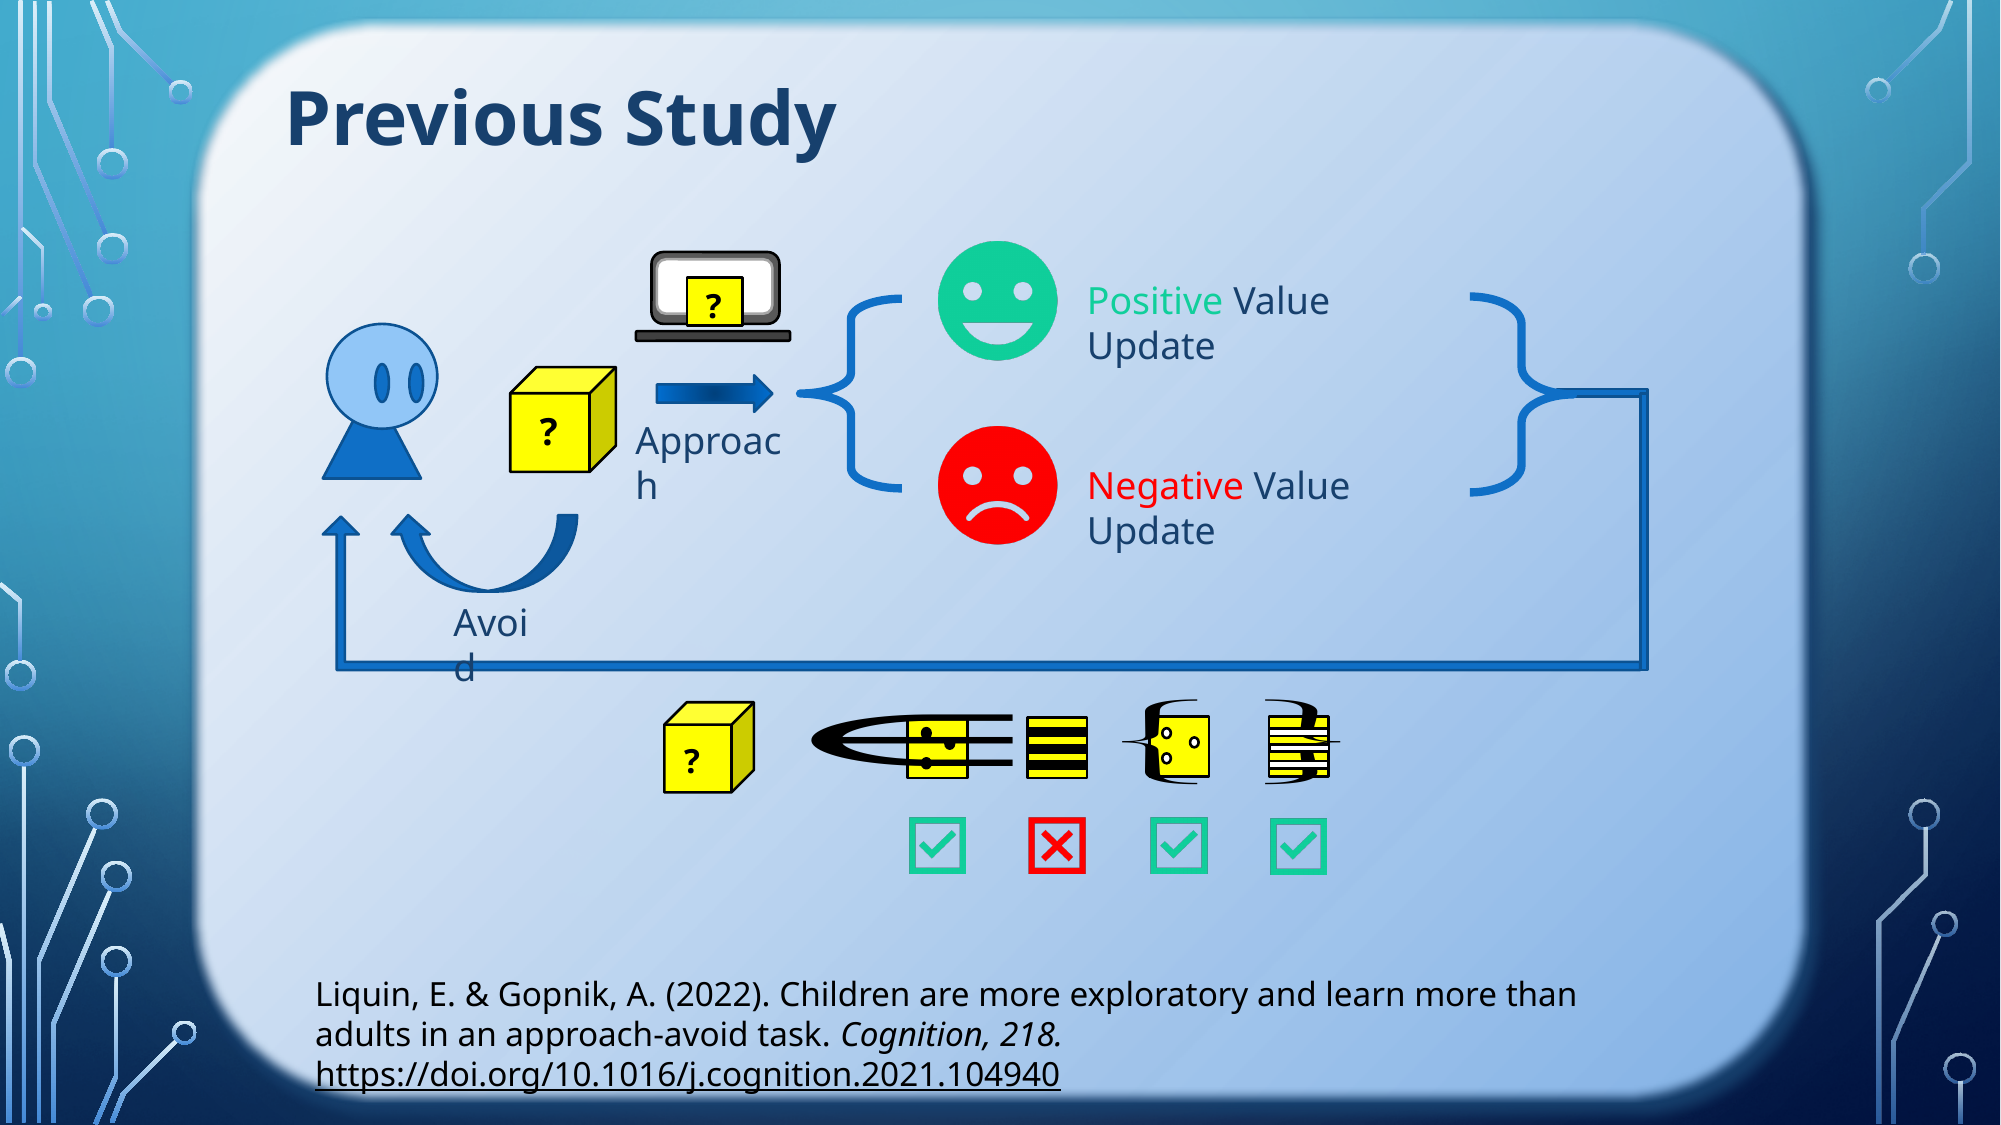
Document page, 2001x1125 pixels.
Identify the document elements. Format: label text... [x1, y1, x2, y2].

text_box [921, 766, 932, 770]
text_box Positive Value Update [1073, 269, 1450, 375]
text_box [1313, 753, 1330, 760]
picture [921, 224, 1073, 376]
text_box [321, 422, 423, 480]
text_box [655, 257, 774, 315]
text_box [1268, 760, 1330, 770]
text_box [1268, 727, 1330, 737]
text_box [1268, 743, 1330, 753]
text_box [205, 71, 1796, 1070]
text_box [1026, 727, 1088, 737]
picture [1006, 794, 1108, 896]
text_box Liquin, E. & Gopnik, A. (2022). Children are more exploratory and learn more than adults in an approach-avoid task. Cognition, 218. https://doi.org/10.1016/j.cognition.2021.104940 [300, 965, 1699, 1106]
text_box [1268, 753, 1301, 760]
picture [1128, 795, 1230, 897]
text_box [663, 700, 756, 794]
text_box [1469, 295, 1574, 494]
text_box Approach [620, 409, 815, 515]
text_box [1026, 754, 1088, 760]
picture [1248, 796, 1350, 897]
text_box [650, 250, 781, 326]
text_box [1026, 716, 1088, 727]
text_box [906, 721, 969, 737]
text_box ? [524, 400, 581, 461]
text_box [1268, 737, 1323, 743]
text_box [1268, 770, 1302, 778]
text_box [1639, 392, 1649, 671]
text_box [1268, 715, 1302, 727]
text_box [1026, 737, 1088, 744]
text_box [325, 322, 439, 431]
text_box [321, 515, 438, 672]
text_box [557, 660, 1641, 672]
text_box [655, 374, 774, 409]
text_box [508, 365, 618, 474]
text_box Avoid [438, 591, 557, 697]
text_box [1026, 760, 1088, 770]
text_box [1026, 744, 1088, 754]
text_box [282, 32, 1720, 63]
text_box [1314, 770, 1330, 778]
text_box ? [691, 277, 747, 333]
text_box [1314, 715, 1330, 727]
text_box [944, 743, 956, 750]
picture [886, 794, 988, 896]
text_box [373, 362, 391, 404]
text_box [408, 362, 425, 404]
text_box [906, 765, 969, 779]
text_box ? [669, 733, 725, 788]
picture [921, 409, 1073, 561]
text_box [1161, 726, 1173, 740]
text_box Negative Value Update [1073, 454, 1472, 560]
text_box [1314, 737, 1330, 741]
text_box Previous Study [269, 63, 1730, 238]
text_box [1148, 715, 1210, 778]
text_box [920, 726, 932, 737]
text_box [1161, 752, 1173, 765]
text_box [798, 297, 902, 490]
text_box [906, 743, 969, 760]
text_box [1556, 388, 1649, 398]
text_box [634, 329, 792, 343]
text_box [1188, 736, 1200, 749]
text_box [390, 513, 579, 591]
text_box [686, 276, 744, 327]
text_box [1026, 770, 1088, 779]
